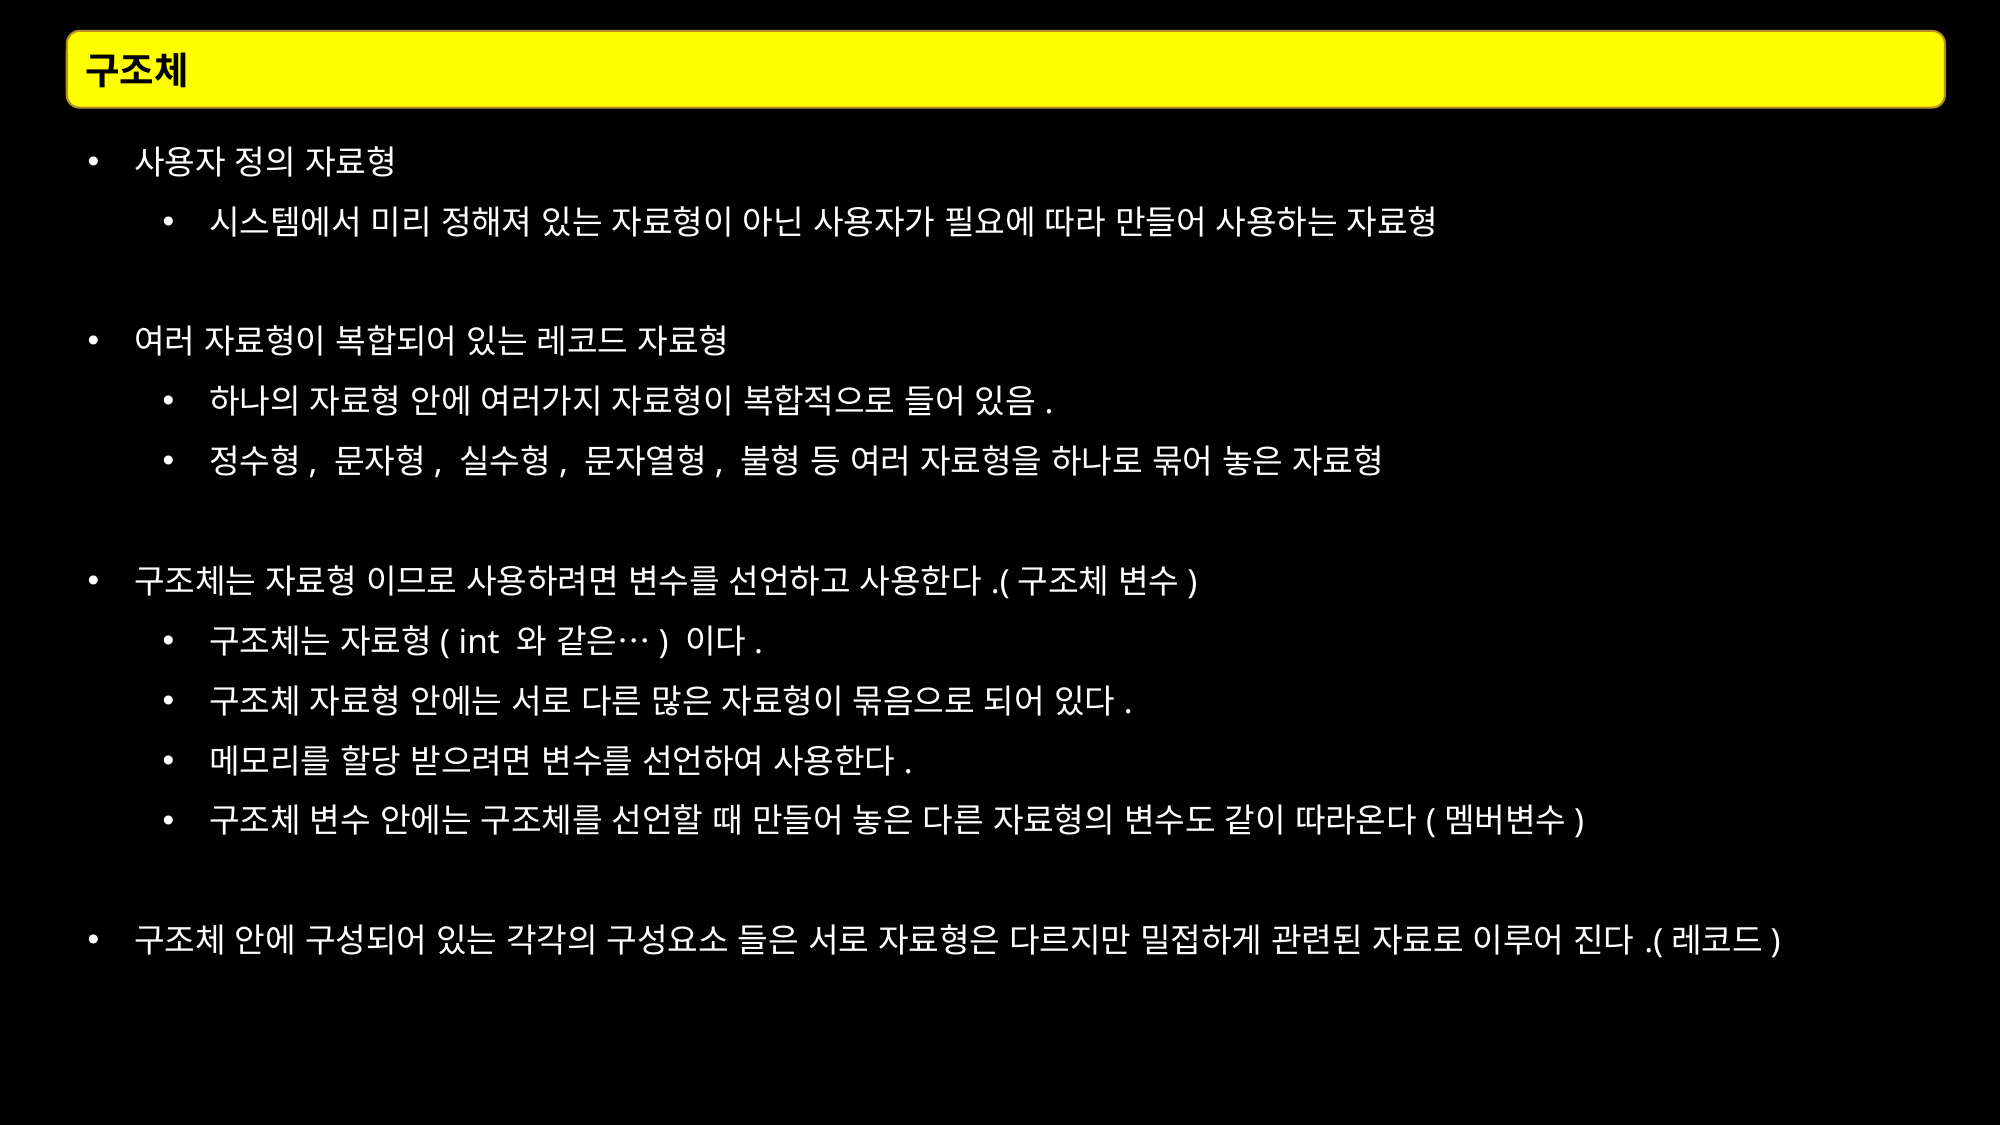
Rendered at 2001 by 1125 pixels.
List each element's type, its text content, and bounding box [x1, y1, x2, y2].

text_box 구조체 [65, 29, 1947, 109]
text_box 사용자 정의 자료형 시스템에서 미리 정해져 있는 자료형이 아닌 사용자가 필요에 따라 만들어 사용하는 자료형 여러 자료형이 복합되어 있는 레코드 자료형 하나의 자료형 안에 여러가지 자료형이 복합적으로 들어 있음. 정수형, 문자형, 실수형, 문자열형, 불형 등 여러 자료형을 하나로 묶어 놓은 자료형 구조체는 자료형 이므로 사용하려면 변수를 선언하고 사용한다.(구조체 변수) 구조체는 자료형( int 와 같은…) 이다. 구조체 자료형 안에는 서로 다른 많은 자료형이 묶음으로 되어 있다. 메모리를 할당 받으려면 변수를 선언하여 사용한다. 구조체 변수 안에는 구조체를 선언할 때 만들어 놓은 다른 자료형의 변수도 같이 따라온다(멤버변수) 구조체 안에 구성되어 있는 각각의 구성요소 들은 서로 자료형은 다르지만 밀접하게 관련된 자료로 이루어 진다.(레코드) [72, 113, 1946, 1083]
